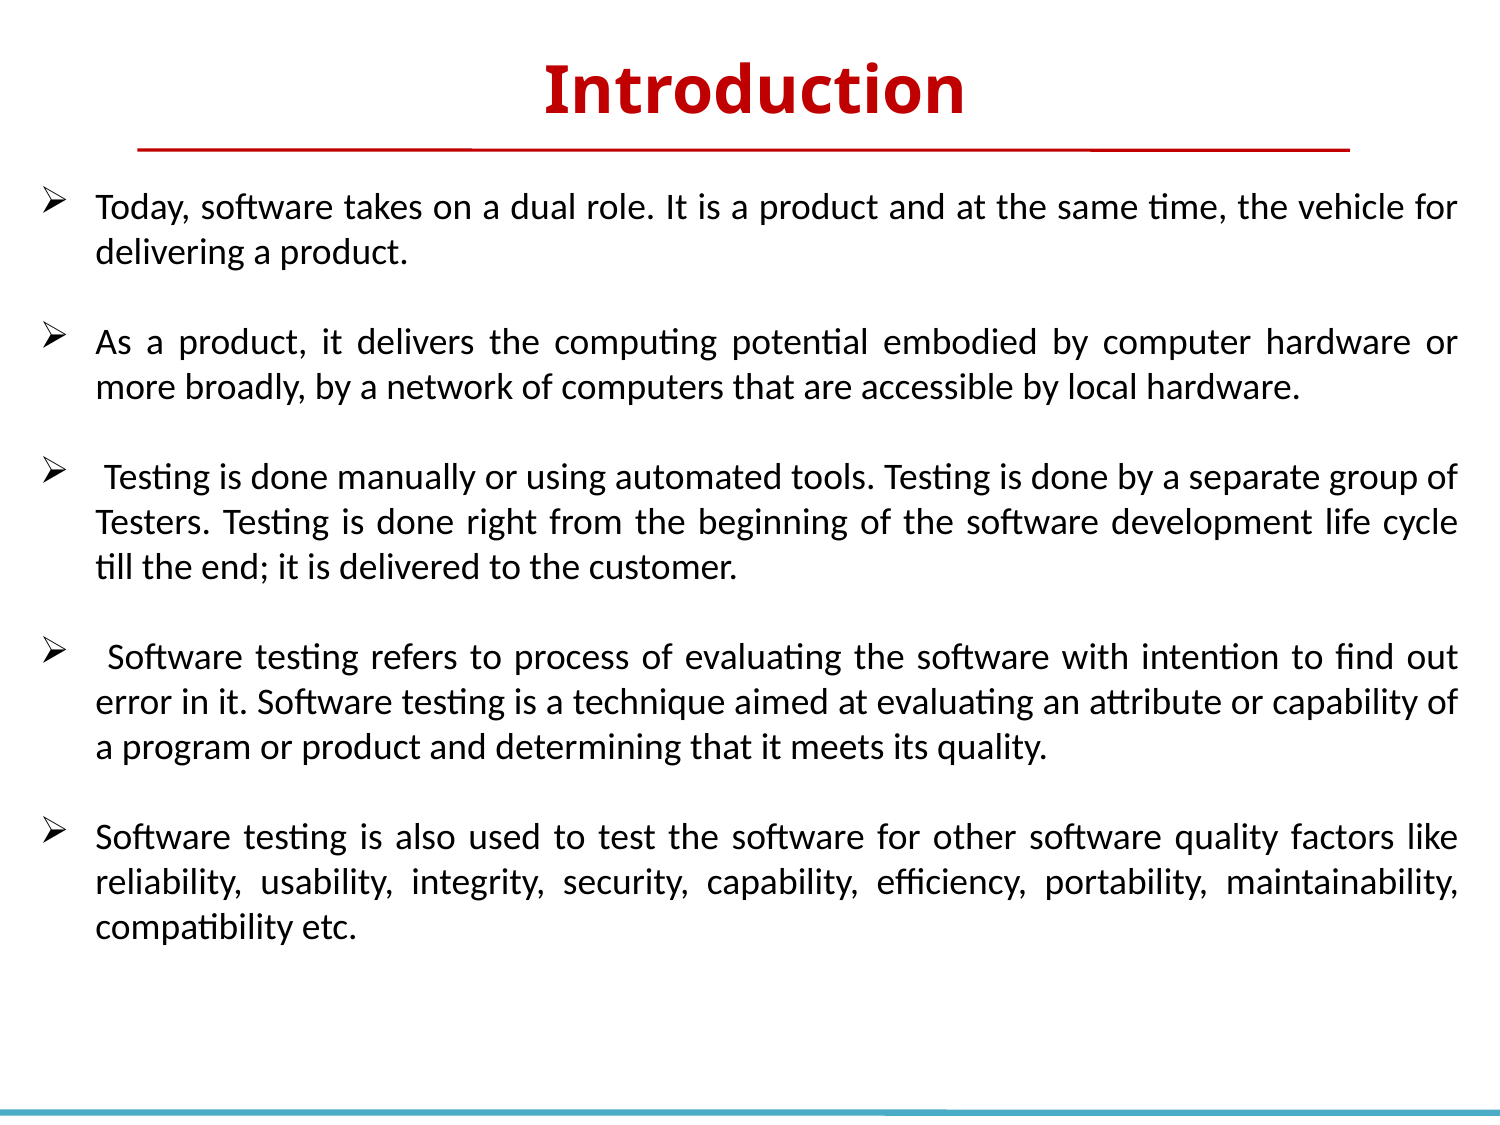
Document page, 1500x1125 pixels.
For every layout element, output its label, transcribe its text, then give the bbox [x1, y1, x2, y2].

text_box Today, software takes on a dual role. It is a product and at the same time, the vehicle for delivering a product. As a product, it delivers the computing potential embodied by computer hardware or more broadly, by a network of computers that are accessible by local hardware. Testing is done manually or using automated tools. Testing is done by a separate group of Testers. Testing is done right from the beginning of the software development life cycle till the end; it is delivered to the customer. Software testing refers to process of evaluating the software with intention to find out error in it. Software testing is a technique aimed at evaluating an attribute or capability of a program or product and determining that it meets its quality. Software testing is also used to test the software for other software quality factors like reliability, usability, integrity, security, capability, efficiency, portability, maintainability, compatibility etc. [24, 174, 1475, 1000]
text_box Introduction [149, 39, 1363, 134]
